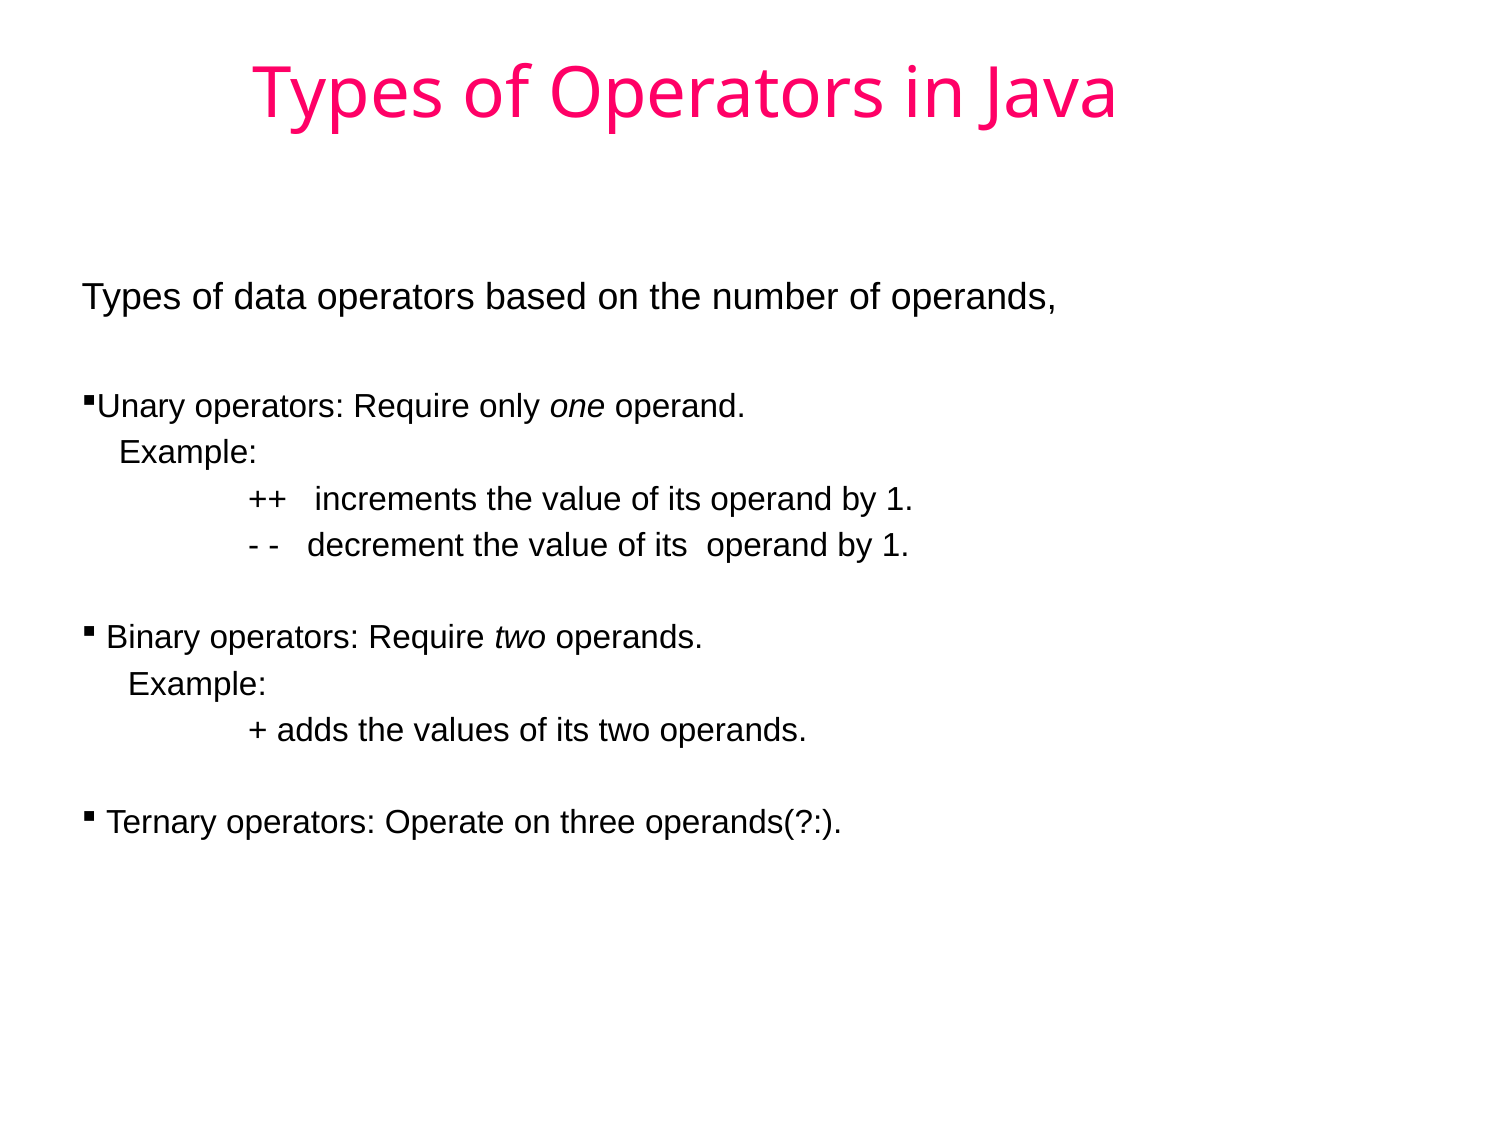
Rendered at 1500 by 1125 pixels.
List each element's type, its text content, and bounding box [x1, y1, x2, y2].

title Types of Operators in Java [237, 2, 1500, 188]
list Types of data operators based on the number of operands, Unary operators: Require only one operand. Example: ++ increments the value of its operand by 1. - - decrement the value of its operand by 1. Binary operators: Require two operands. Example: + adds the values of its two operands. Ternary operators: Operate on three operands(?:). [66, 269, 1425, 990]
